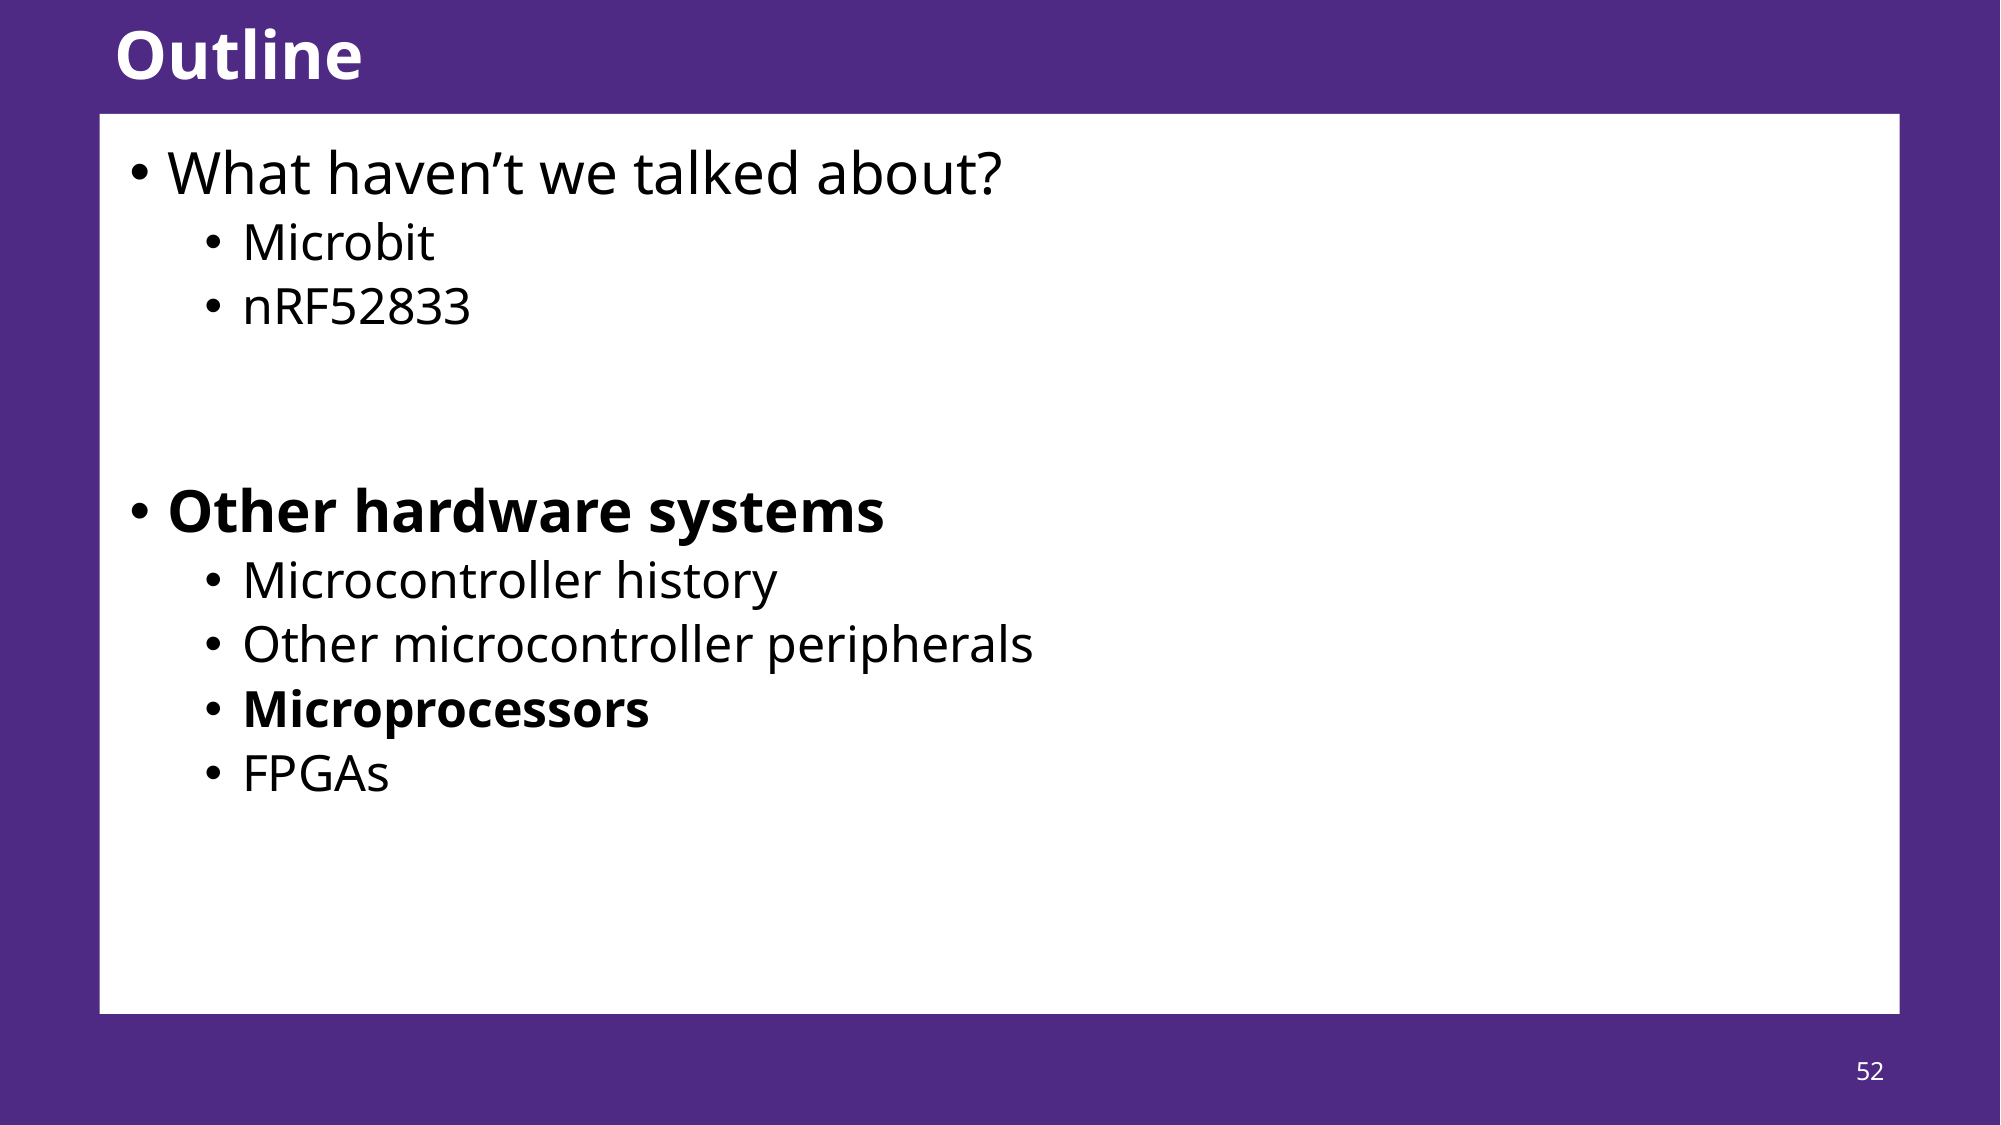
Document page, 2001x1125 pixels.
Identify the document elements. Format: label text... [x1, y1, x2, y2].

list What haven’t we talked about? Microbit nRF52833 Other hardware systems Microcontroller history Other microcontroller peripherals Microprocessors FPGAs [99, 114, 1900, 1014]
slide_number 52 [1749, 1042, 1900, 1103]
title Outline [99, 1, 1900, 114]
